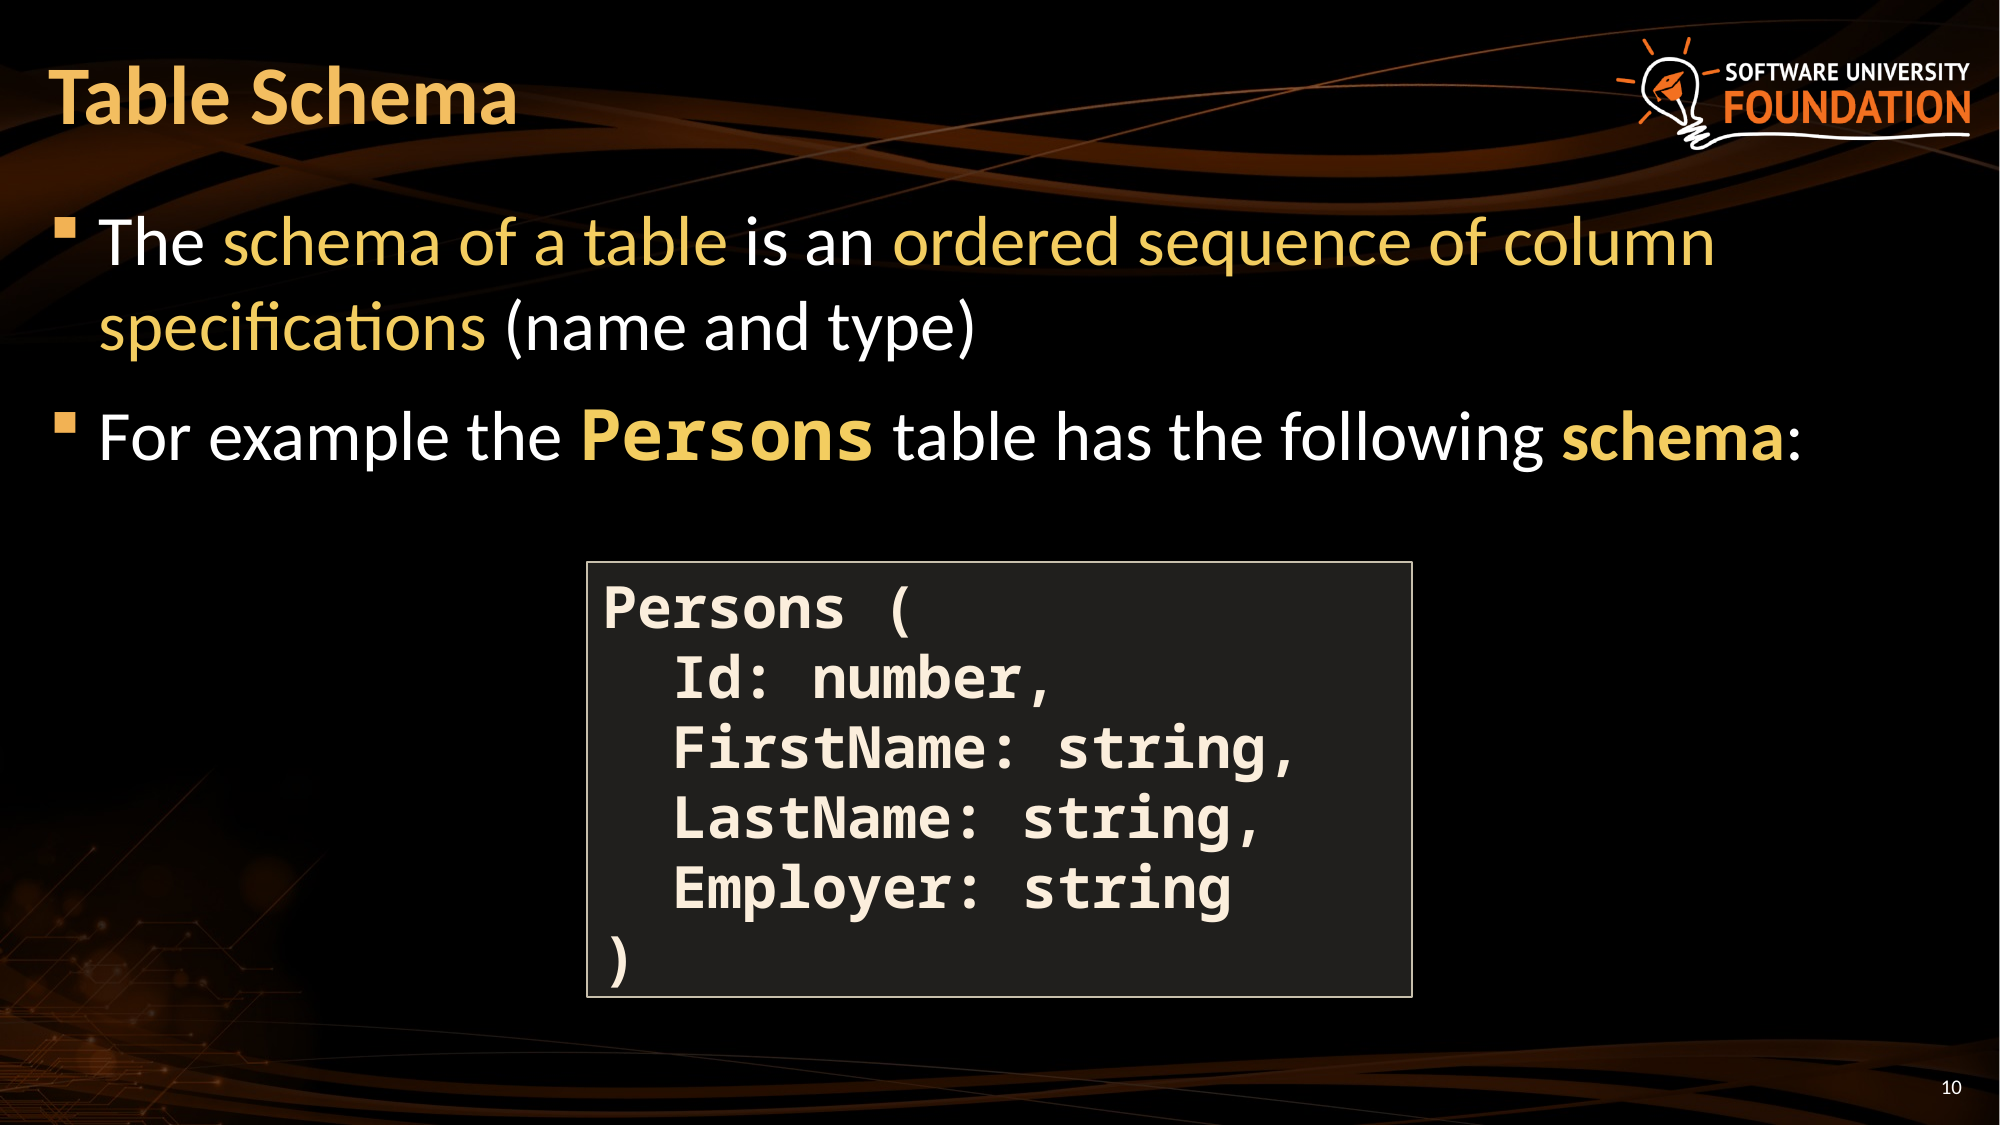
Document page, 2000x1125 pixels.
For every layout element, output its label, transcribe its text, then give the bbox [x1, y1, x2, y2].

text_box Persons ( Id: number, FirstName: string, LastName: string, Employer: string ) [587, 562, 1412, 998]
title Table Schema [30, 6, 1602, 189]
list The schema of a table is an ordered sequence of column specifications (name and type) For example the Persons table has the following schema: [31, 188, 1968, 1103]
picture [0, 0, 2000, 1125]
